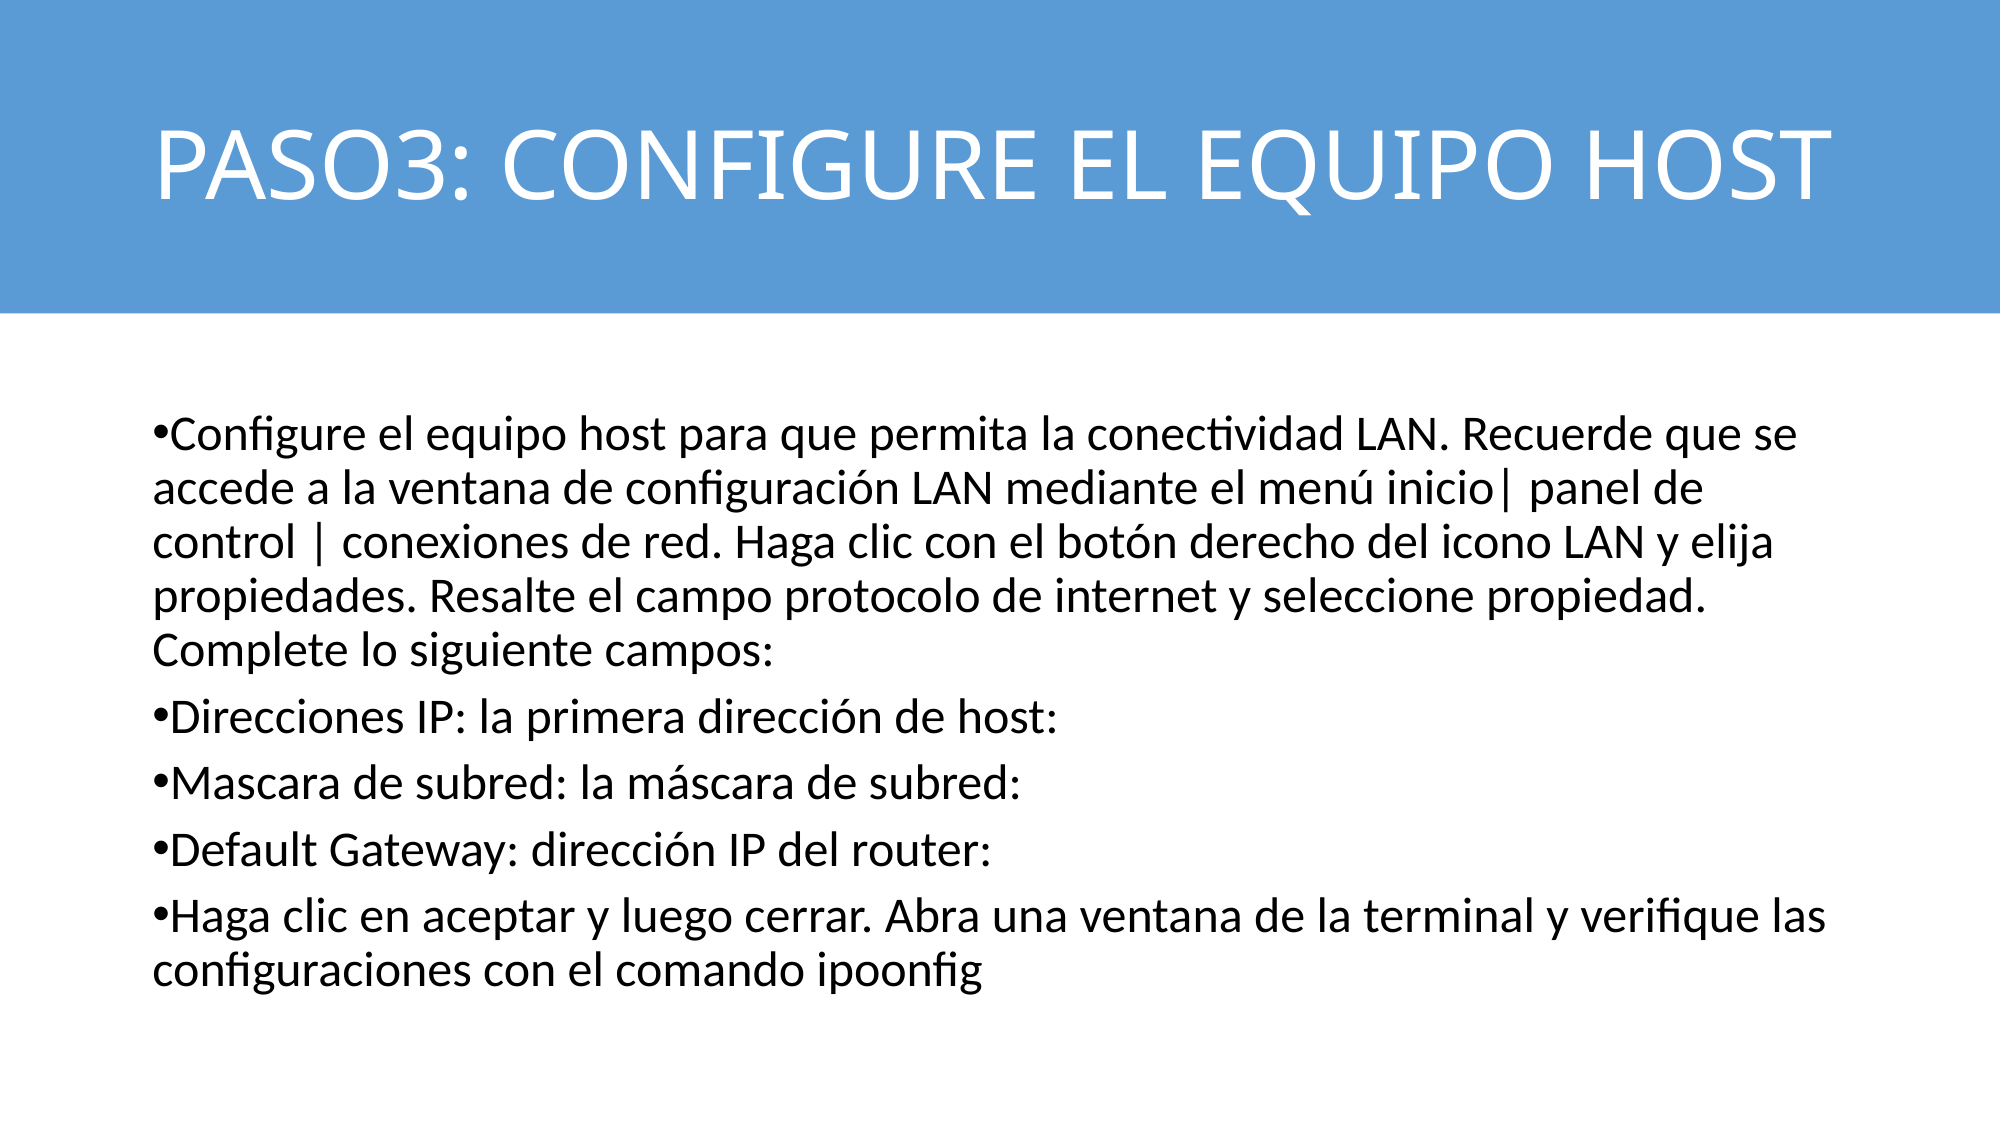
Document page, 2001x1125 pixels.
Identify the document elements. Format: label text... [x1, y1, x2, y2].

title PASO3: CONFIGURE EL EQUIPO HOST [137, 59, 1863, 278]
text_box Configure el equipo host para que permita la conectividad LAN. Recuerde que se accede a la ventana de configuración LAN mediante el menú inicio| panel de control | conexiones de red. Haga clic con el botón derecho del icono LAN y elija propiedades. Resalte el campo protocolo de internet y seleccione propiedad. Complete lo siguiente campos: Direcciones IP: la primera dirección de host: Mascara de subred: la máscara de subred: Default Gateway: dirección IP del router: Haga clic en aceptar y luego cerrar. Abra una ventana de la terminal y verifique las configuraciones con el comando ipoonfig [137, 399, 1863, 1014]
text_box [0, 0, 2000, 314]
